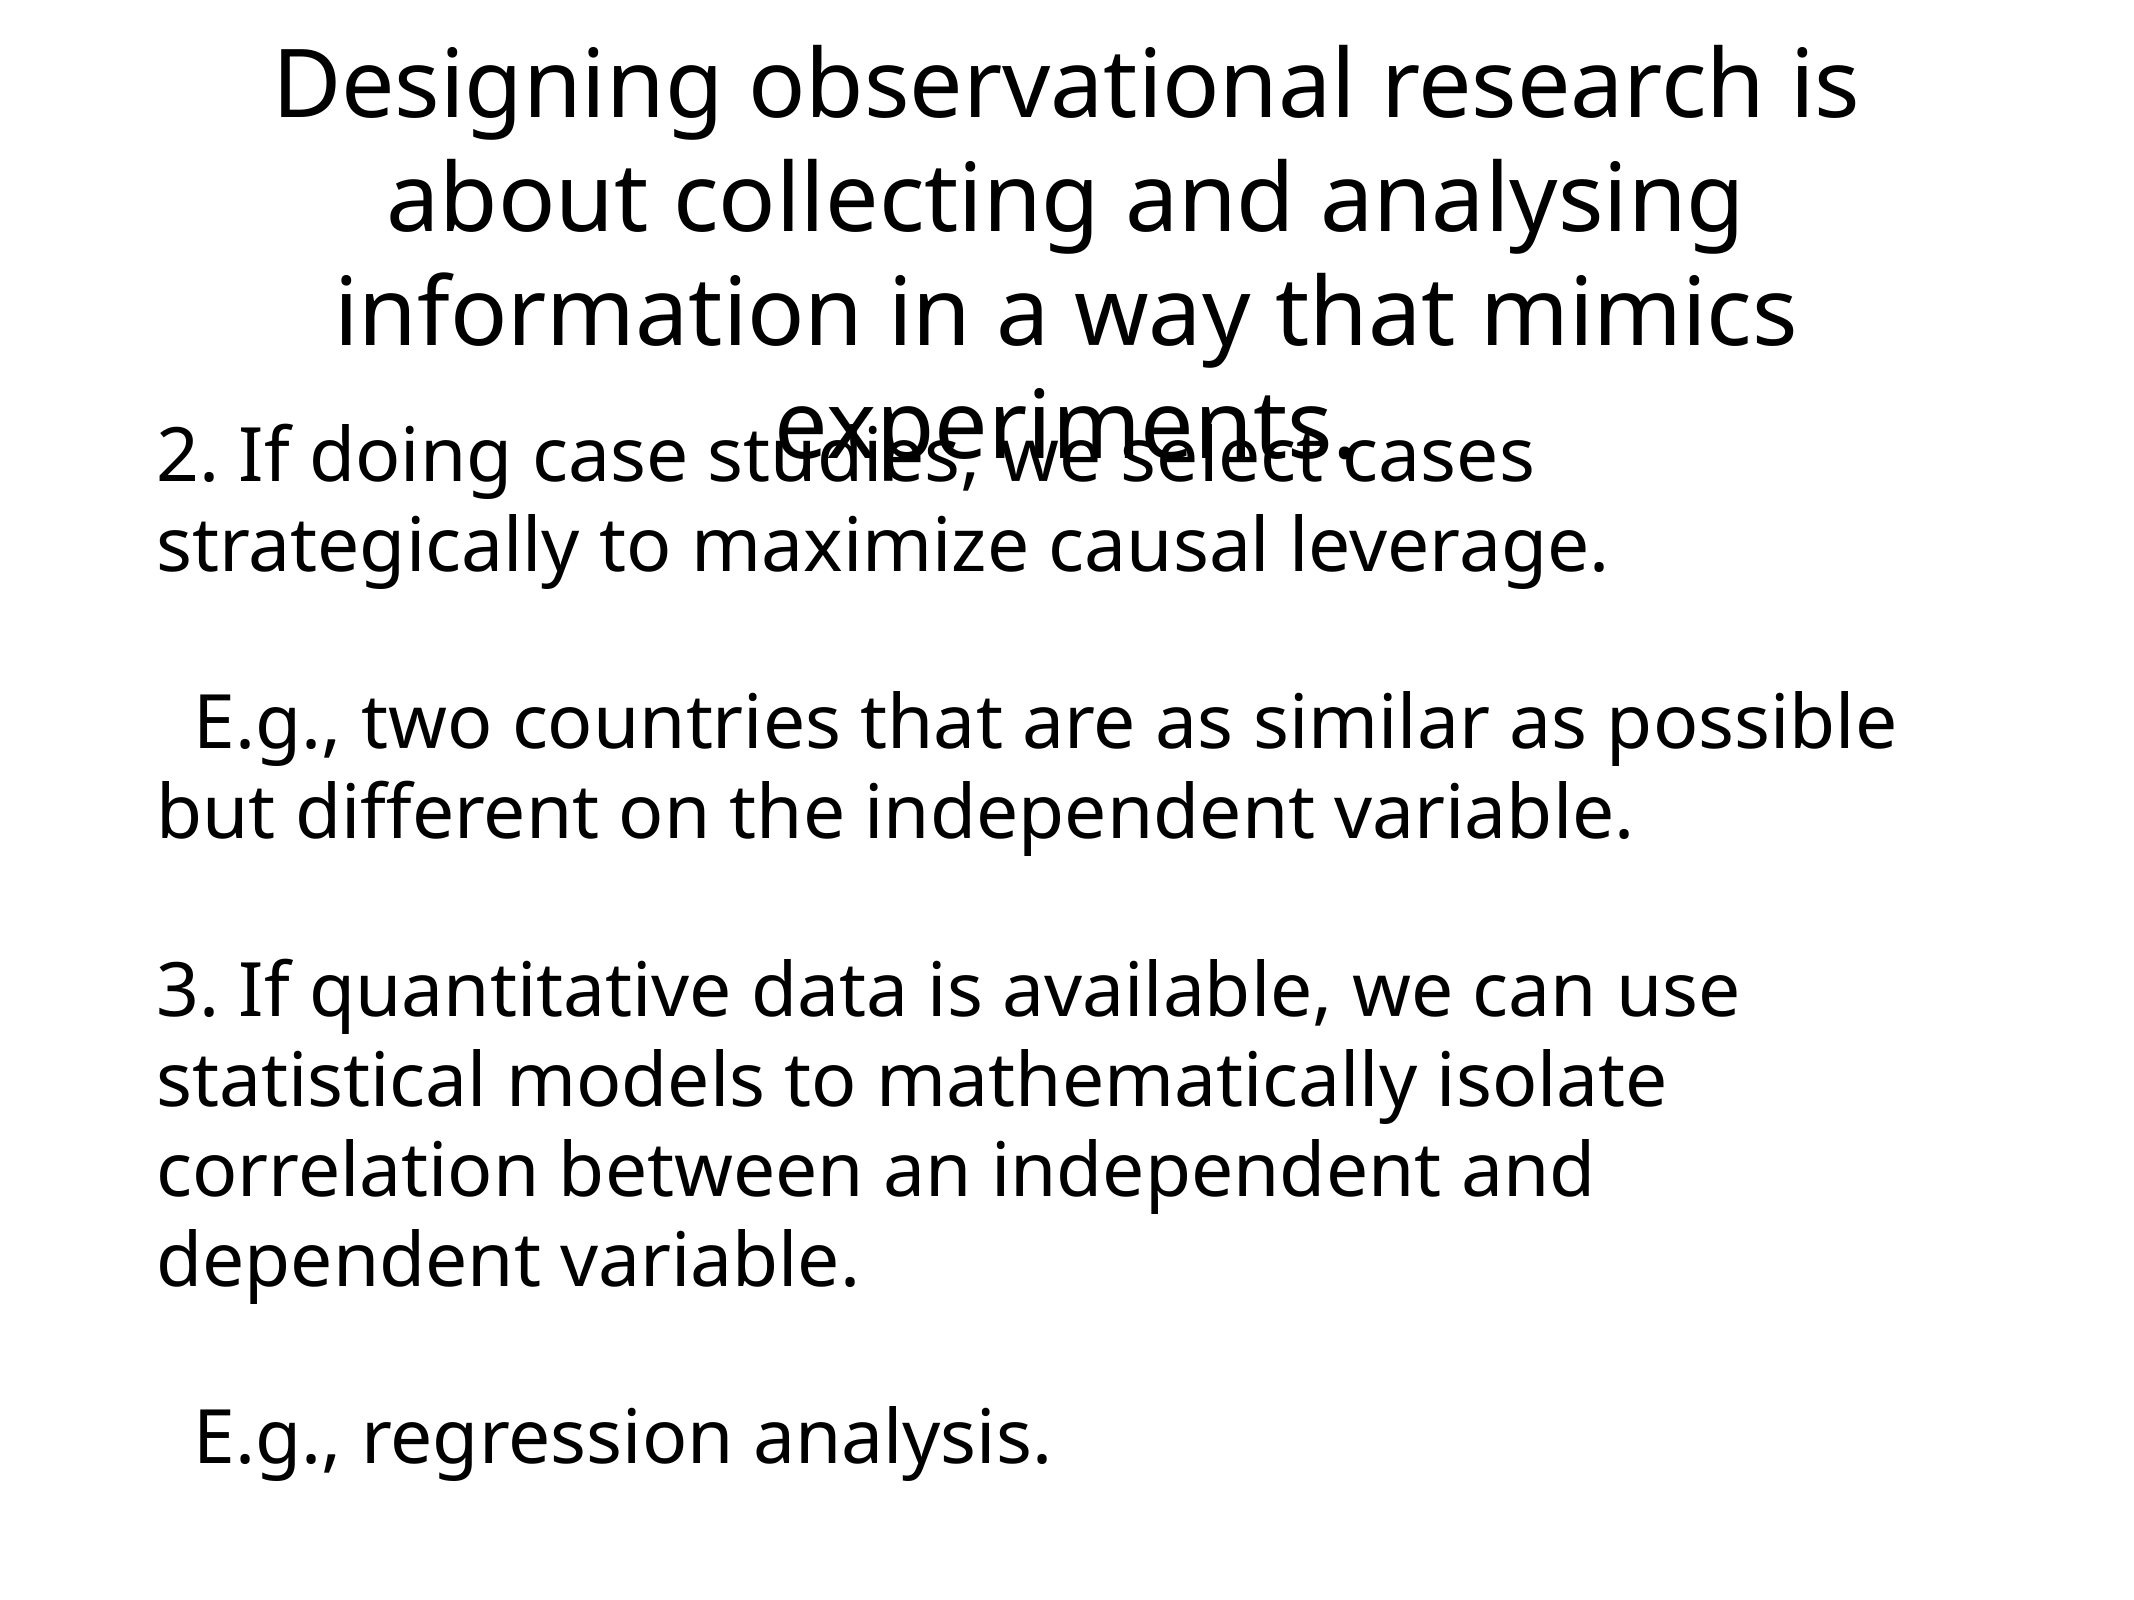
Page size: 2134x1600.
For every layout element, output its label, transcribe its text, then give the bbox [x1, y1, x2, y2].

title Designing observational research is about collecting and analysing information in a way that mimics experiments. [155, 72, 1978, 426]
list 2. If doing case studies, we select cases strategically to maximize causal leverage. E.g., two countries that are as similar as possible but different on the independent variable. 3. If quantitative data is available, we can use statistical models to mathematically isolate correlation between an independent and dependent variable. E.g., regression analysis. [155, 426, 1978, 1459]
